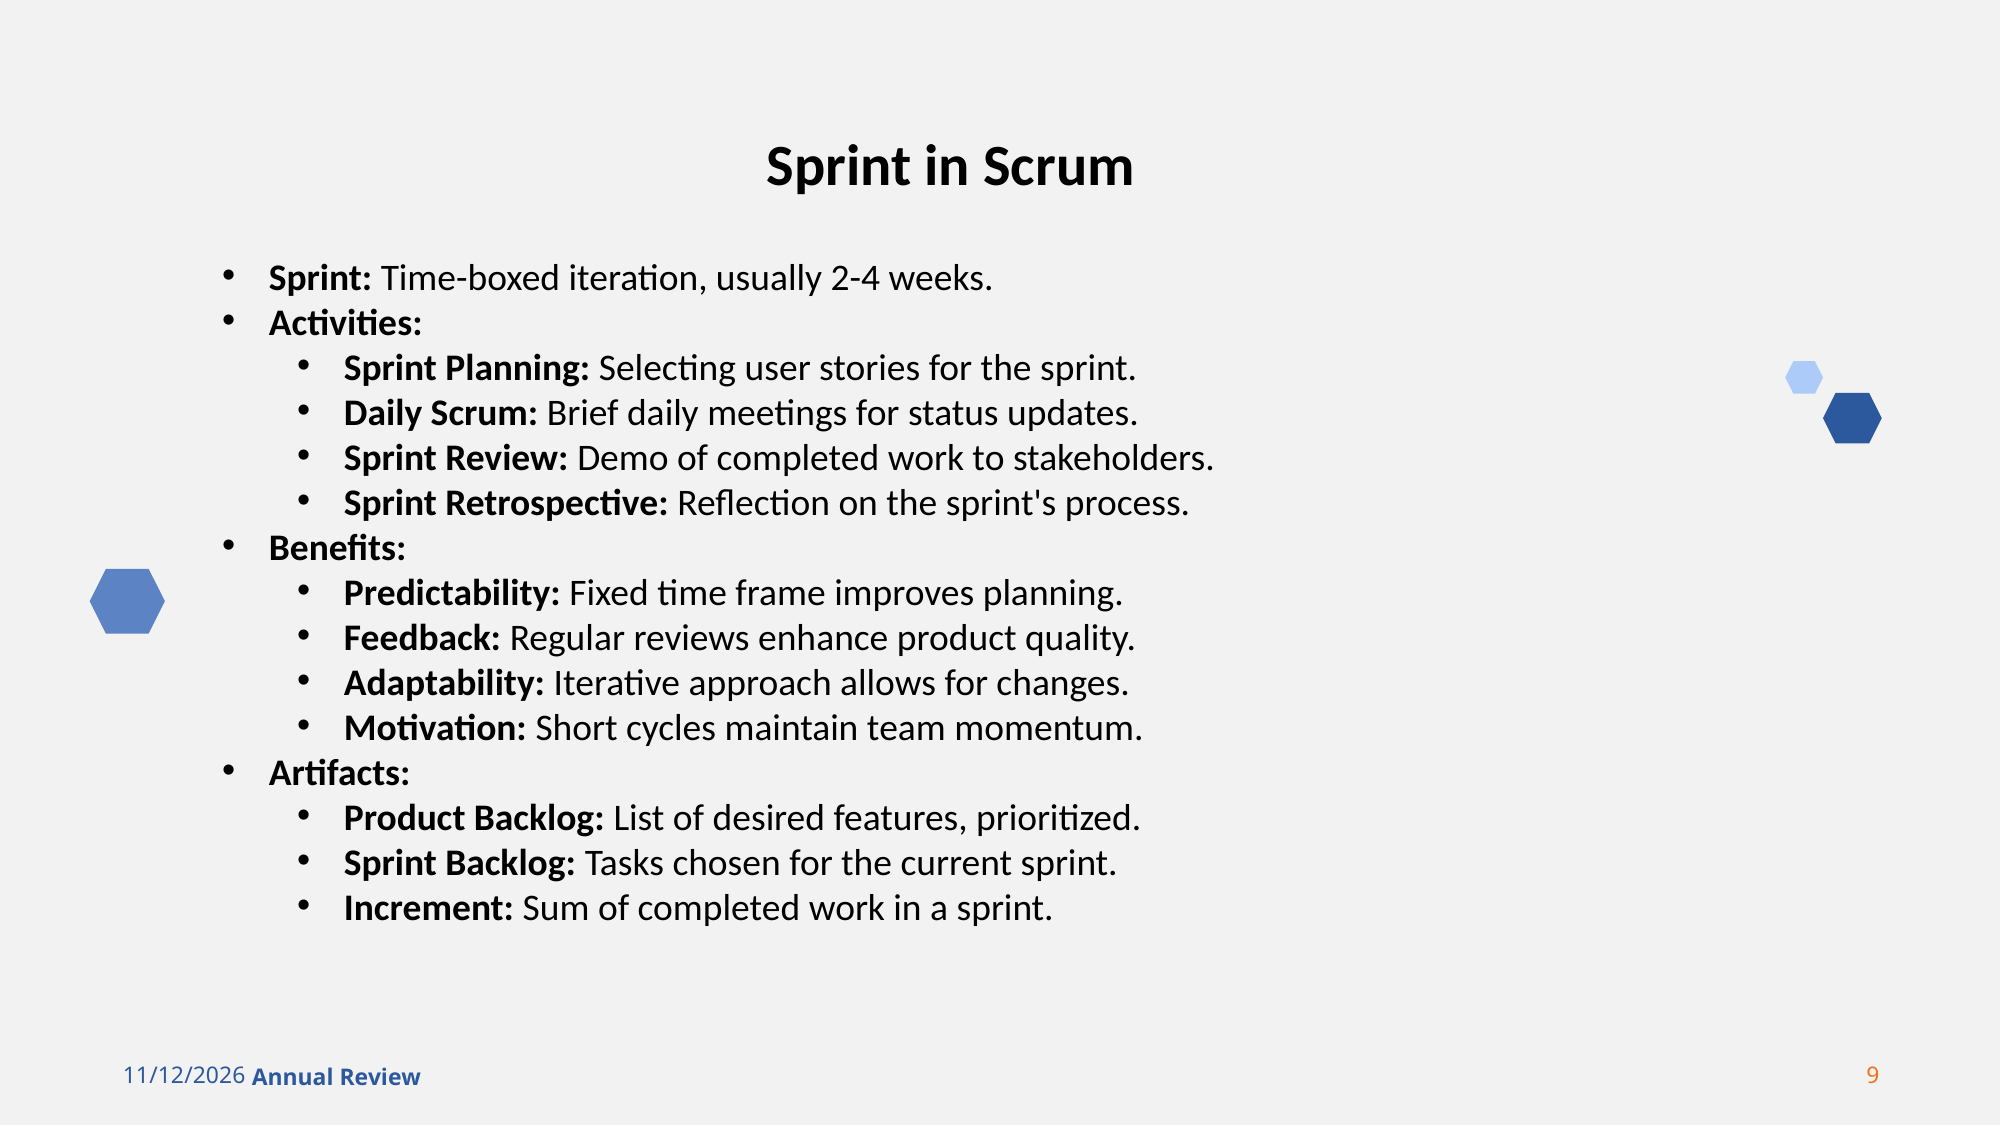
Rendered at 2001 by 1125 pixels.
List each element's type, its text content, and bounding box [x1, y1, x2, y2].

text_box Sprint: Time-boxed iteration, usually 2-4 weeks. Activities: Sprint Planning: Selecting user stories for the sprint. Daily Scrum: Brief daily meetings for status updates. Sprint Review: Demo of completed work to stakeholders. Sprint Retrospective: Reflection on the sprint's process. Benefits: Predictability: Fixed time frame improves planning. Feedback: Regular reviews enhance product quality. Adaptability: Iterative approach allows for changes. Motivation: Short cycles maintain team momentum. Artifacts: Product Backlog: List of desired features, prioritized. Sprint Backlog: Tasks chosen for the current sprint. Increment: Sum of completed work in a sprint. [207, 245, 1793, 988]
text_box Sprint in Scrum [158, 119, 1744, 205]
